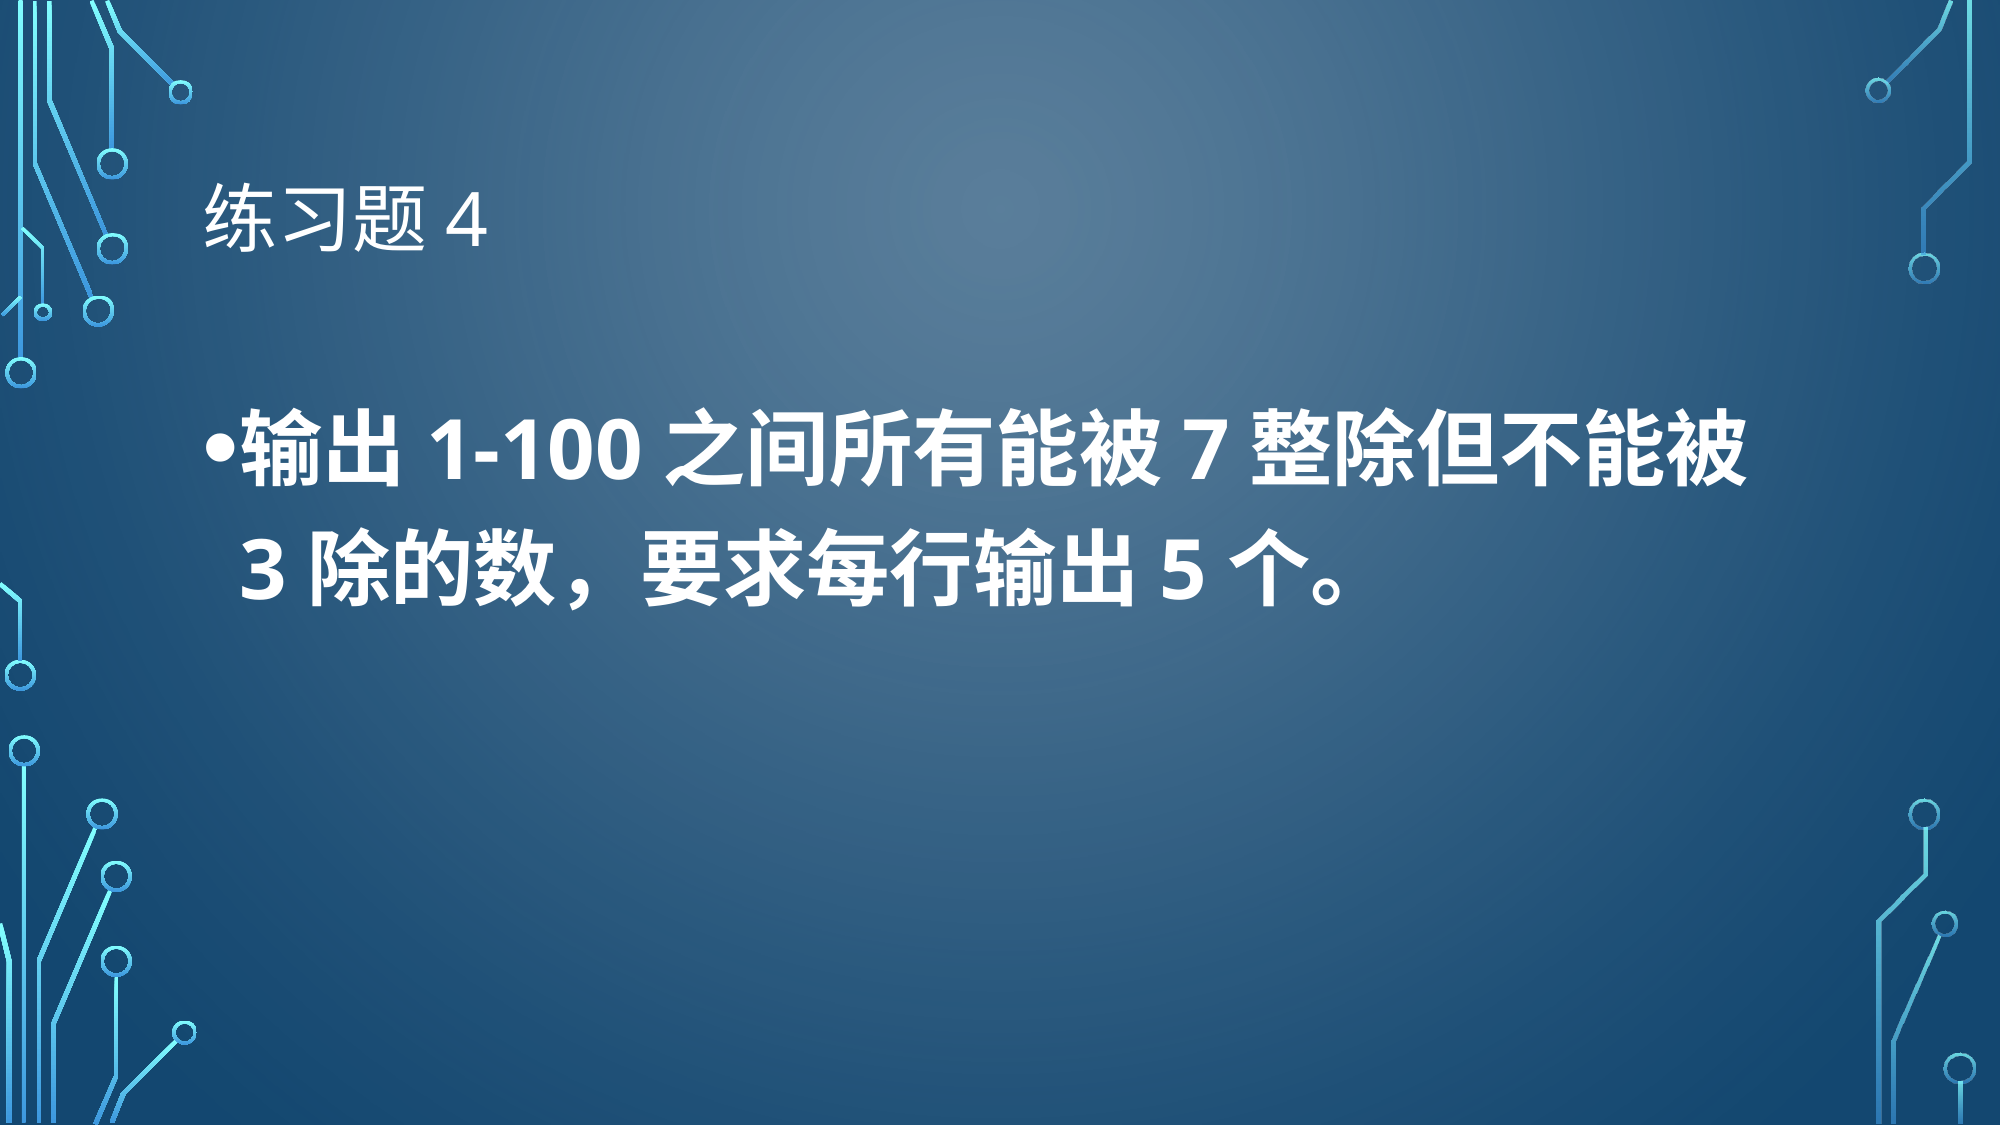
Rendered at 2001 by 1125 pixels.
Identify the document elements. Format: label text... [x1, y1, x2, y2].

title 练习题4 [187, 101, 1813, 344]
list 输出1-100之间所有能被7整除但不能被3除的数，要求每行输出5个。 [187, 369, 1813, 950]
